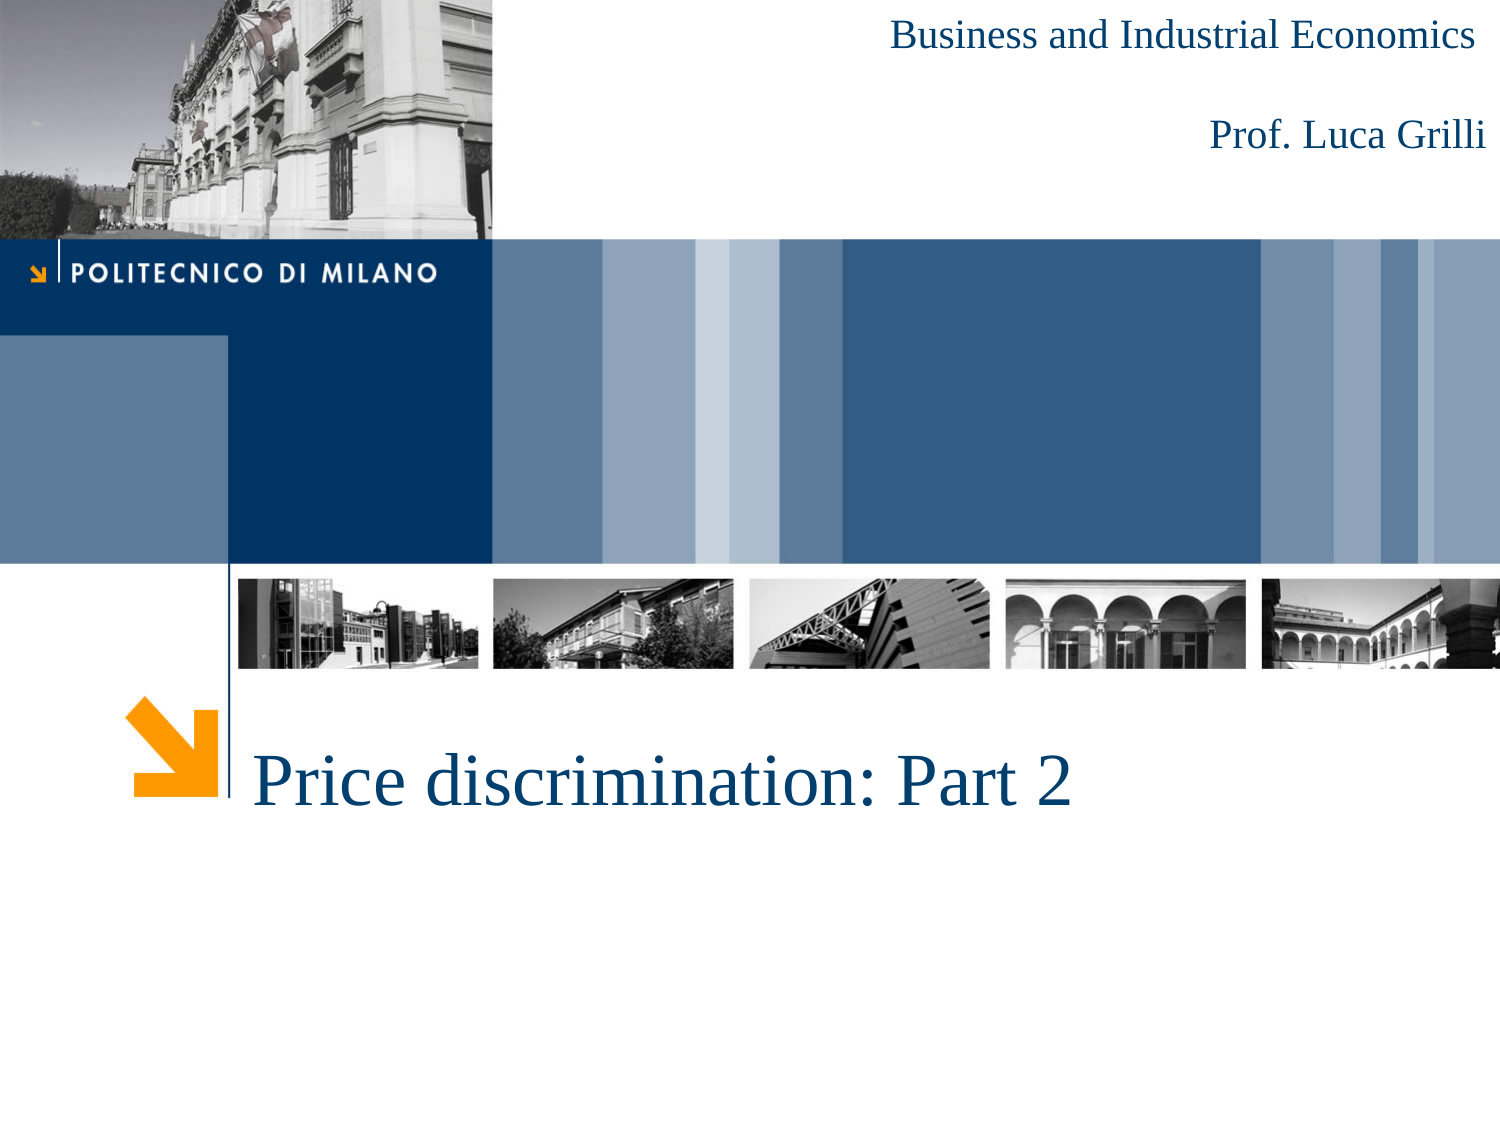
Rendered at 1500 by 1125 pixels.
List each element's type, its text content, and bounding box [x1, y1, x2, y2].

text_box Business and Industrial Economics Prof. Luca Grilli [226, 0, 1500, 213]
picture [0, 0, 1500, 809]
text_box Price discrimination: Part 2 [252, 730, 1410, 821]
